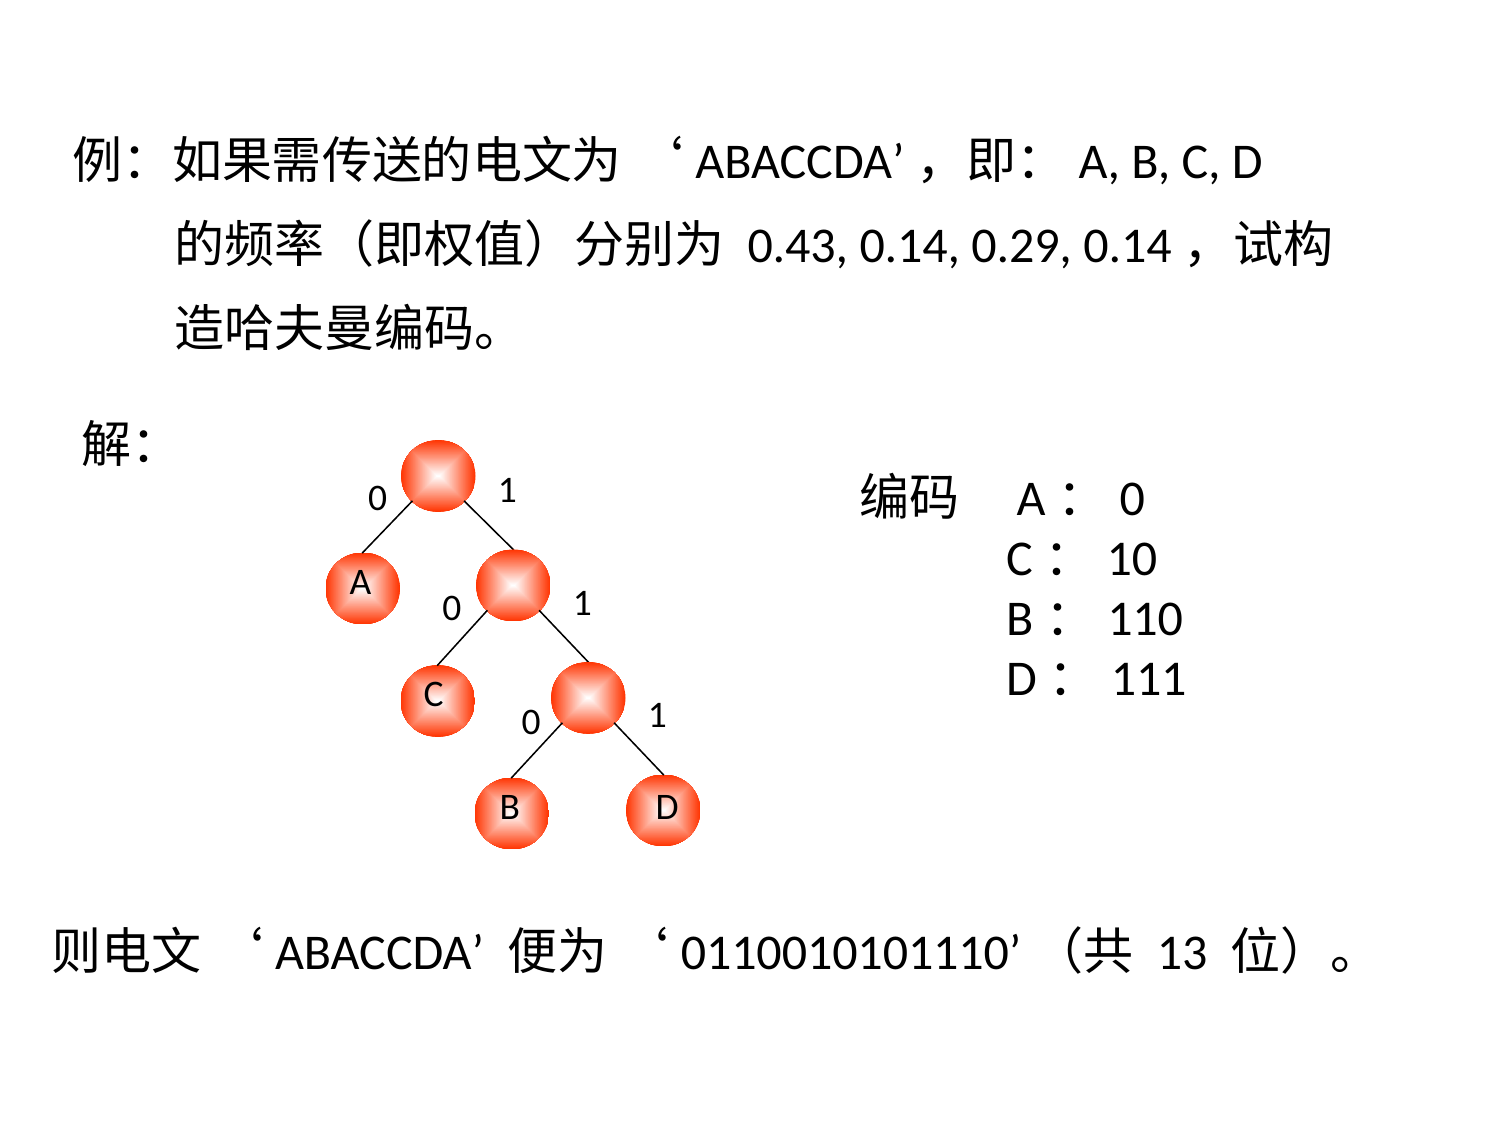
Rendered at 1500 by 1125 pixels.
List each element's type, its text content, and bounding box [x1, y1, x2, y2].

text_box 解： [67, 404, 206, 480]
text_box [347, 465, 479, 766]
text_box 例：如果需传送的电文为 ‘ABACCDA’，即：A, B, C, D 的频率（即权值）分别为 0.43, 0.14, 0.29, 0.14，试构 造哈夫曼编码。 [57, 97, 1360, 365]
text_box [477, 457, 697, 758]
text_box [474, 661, 701, 850]
text_box 编码 A：0 C：10 B：110 D：111 [844, 457, 1213, 713]
text_box 则电文 ‘ABACCDA’ 便为 ‘0110010101110’（共 13 位）。 [37, 912, 1407, 988]
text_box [325, 439, 514, 625]
